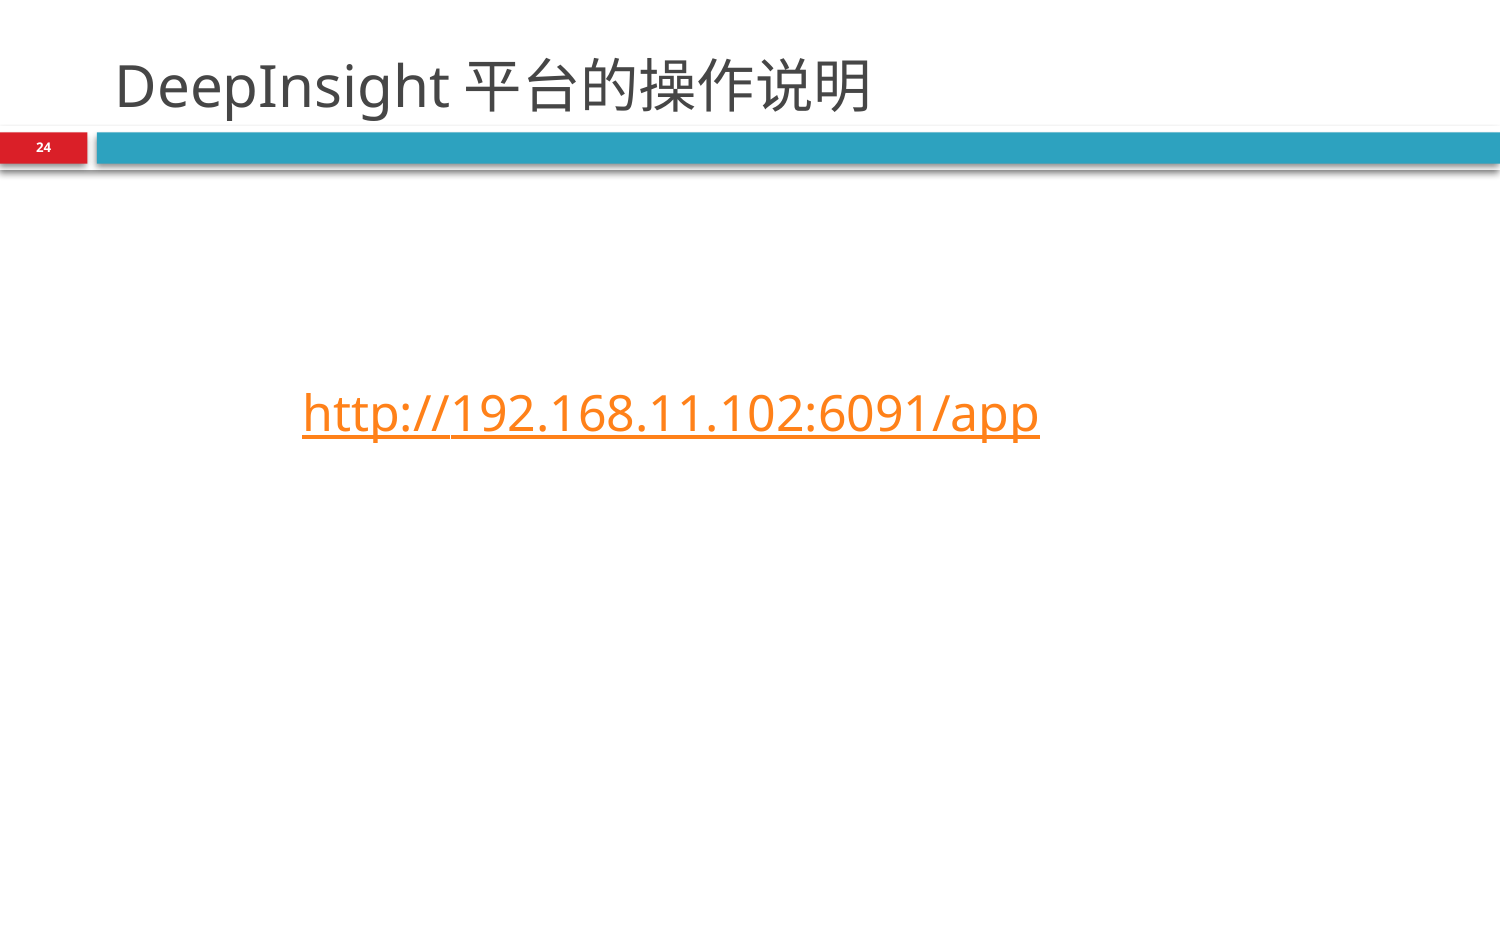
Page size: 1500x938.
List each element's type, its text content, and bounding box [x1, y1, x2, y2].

text_box http://192.168.11.102:6091/app [287, 374, 1055, 518]
title DeepInsight平台的操作说明 [99, 21, 1438, 127]
slide_number 24 [0, 131, 88, 165]
